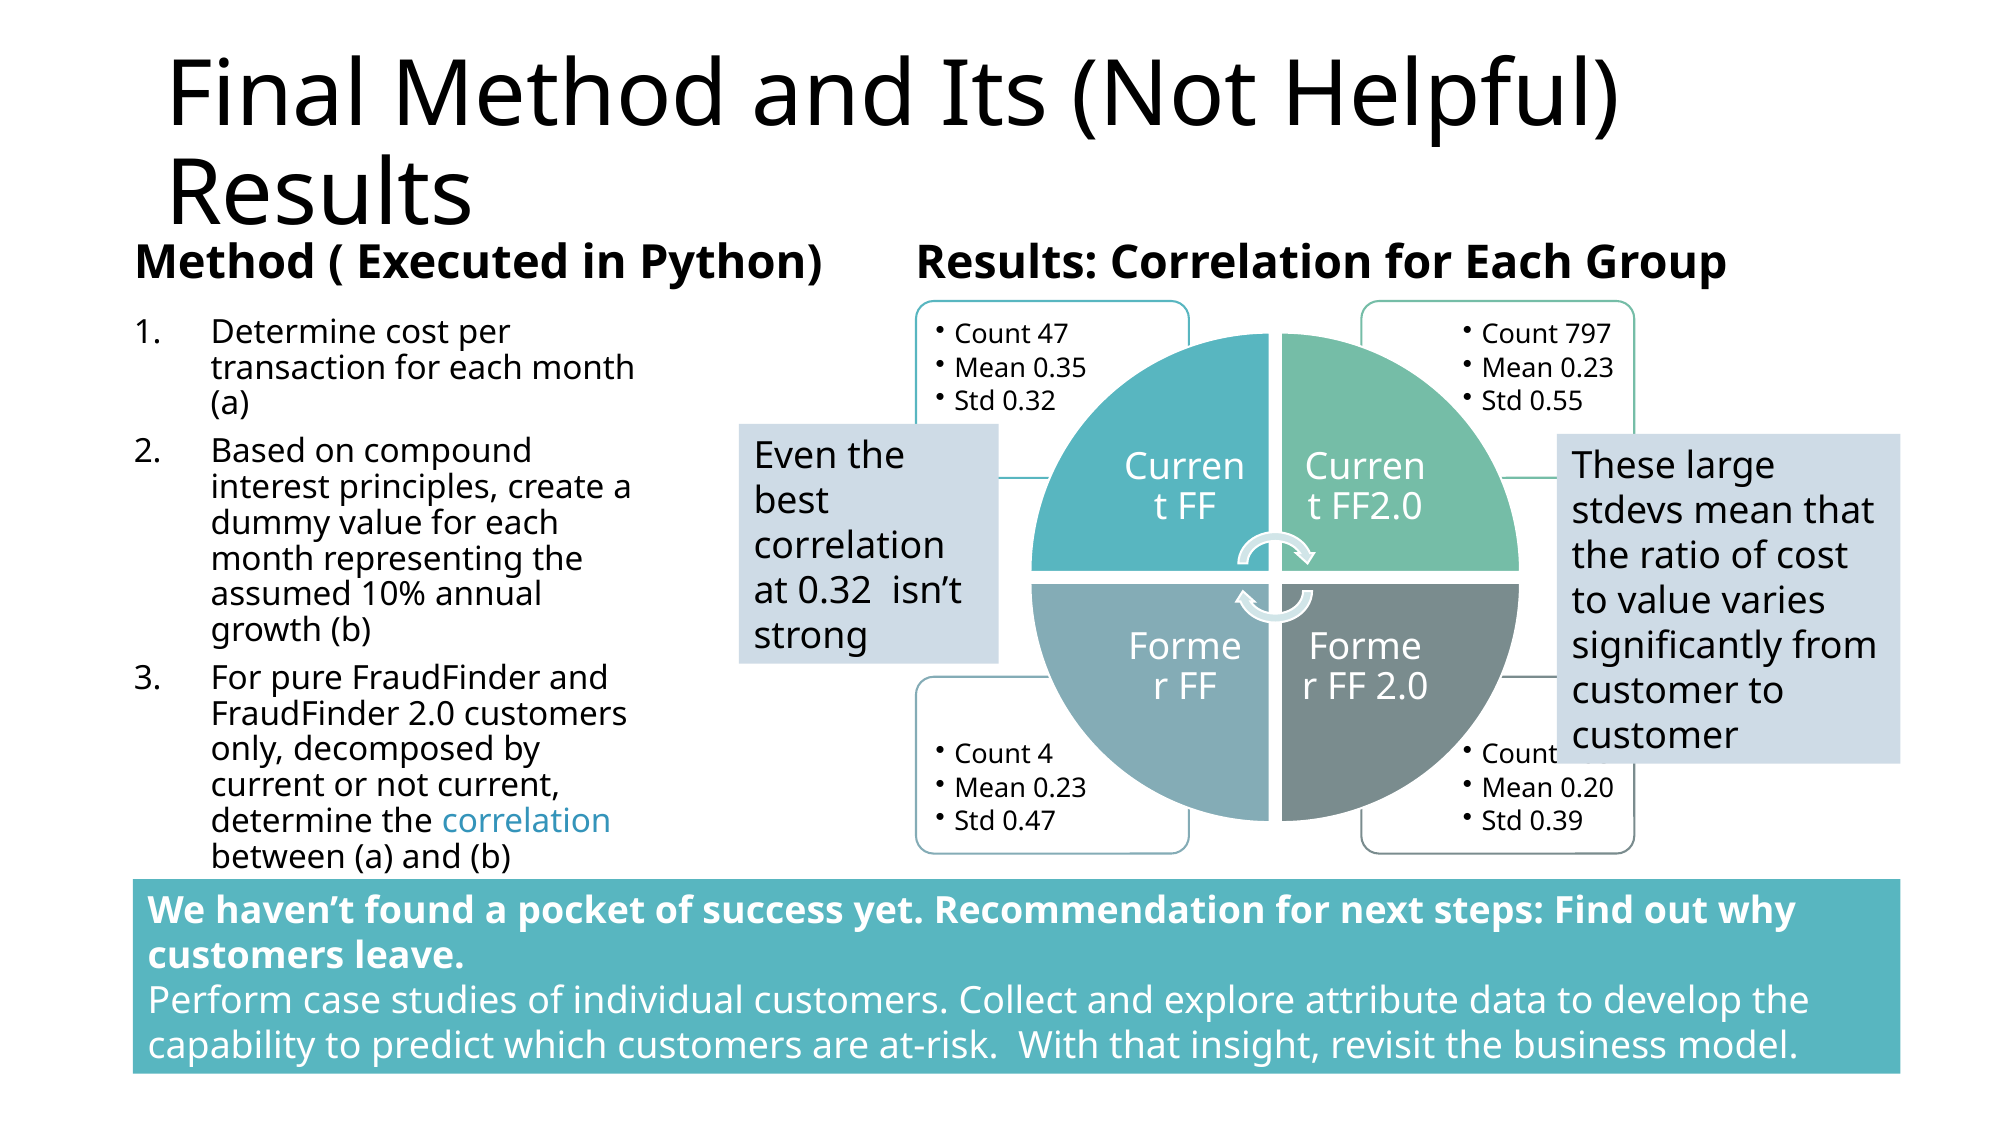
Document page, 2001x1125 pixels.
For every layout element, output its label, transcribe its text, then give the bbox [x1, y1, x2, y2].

list Results: Correlation for Each Group [900, 230, 1751, 297]
text_box Even the best correlation at 0.32 isn’t strong [738, 423, 896, 664]
title Final Method and Its (Not Helpful) Results [150, 36, 1875, 254]
text_box We haven’t found a pocket of success yet. Recommendation for next steps: Find out why customers leave. Perform case studies of individual customers. Collect and explore attribute data to develop the capability to predict which customers are at-risk. With that insight, revisit the business model. [132, 879, 1901, 1074]
list Determine cost per transaction for each month (a) Based on compound interest principles, create a dummy value for each month representing the assumed 10% annual growth (b) For pure FraudFinder and FraudFinder 2.0 customers only, decomposed by current or not current, determine the correlation between (a) and (b) [118, 307, 661, 895]
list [896, 300, 1654, 854]
list Method ( Executed in Python) [118, 230, 900, 297]
text_box These large stdevs mean that the ratio of cost to value varies significantly from customer to customer [1654, 433, 1901, 764]
